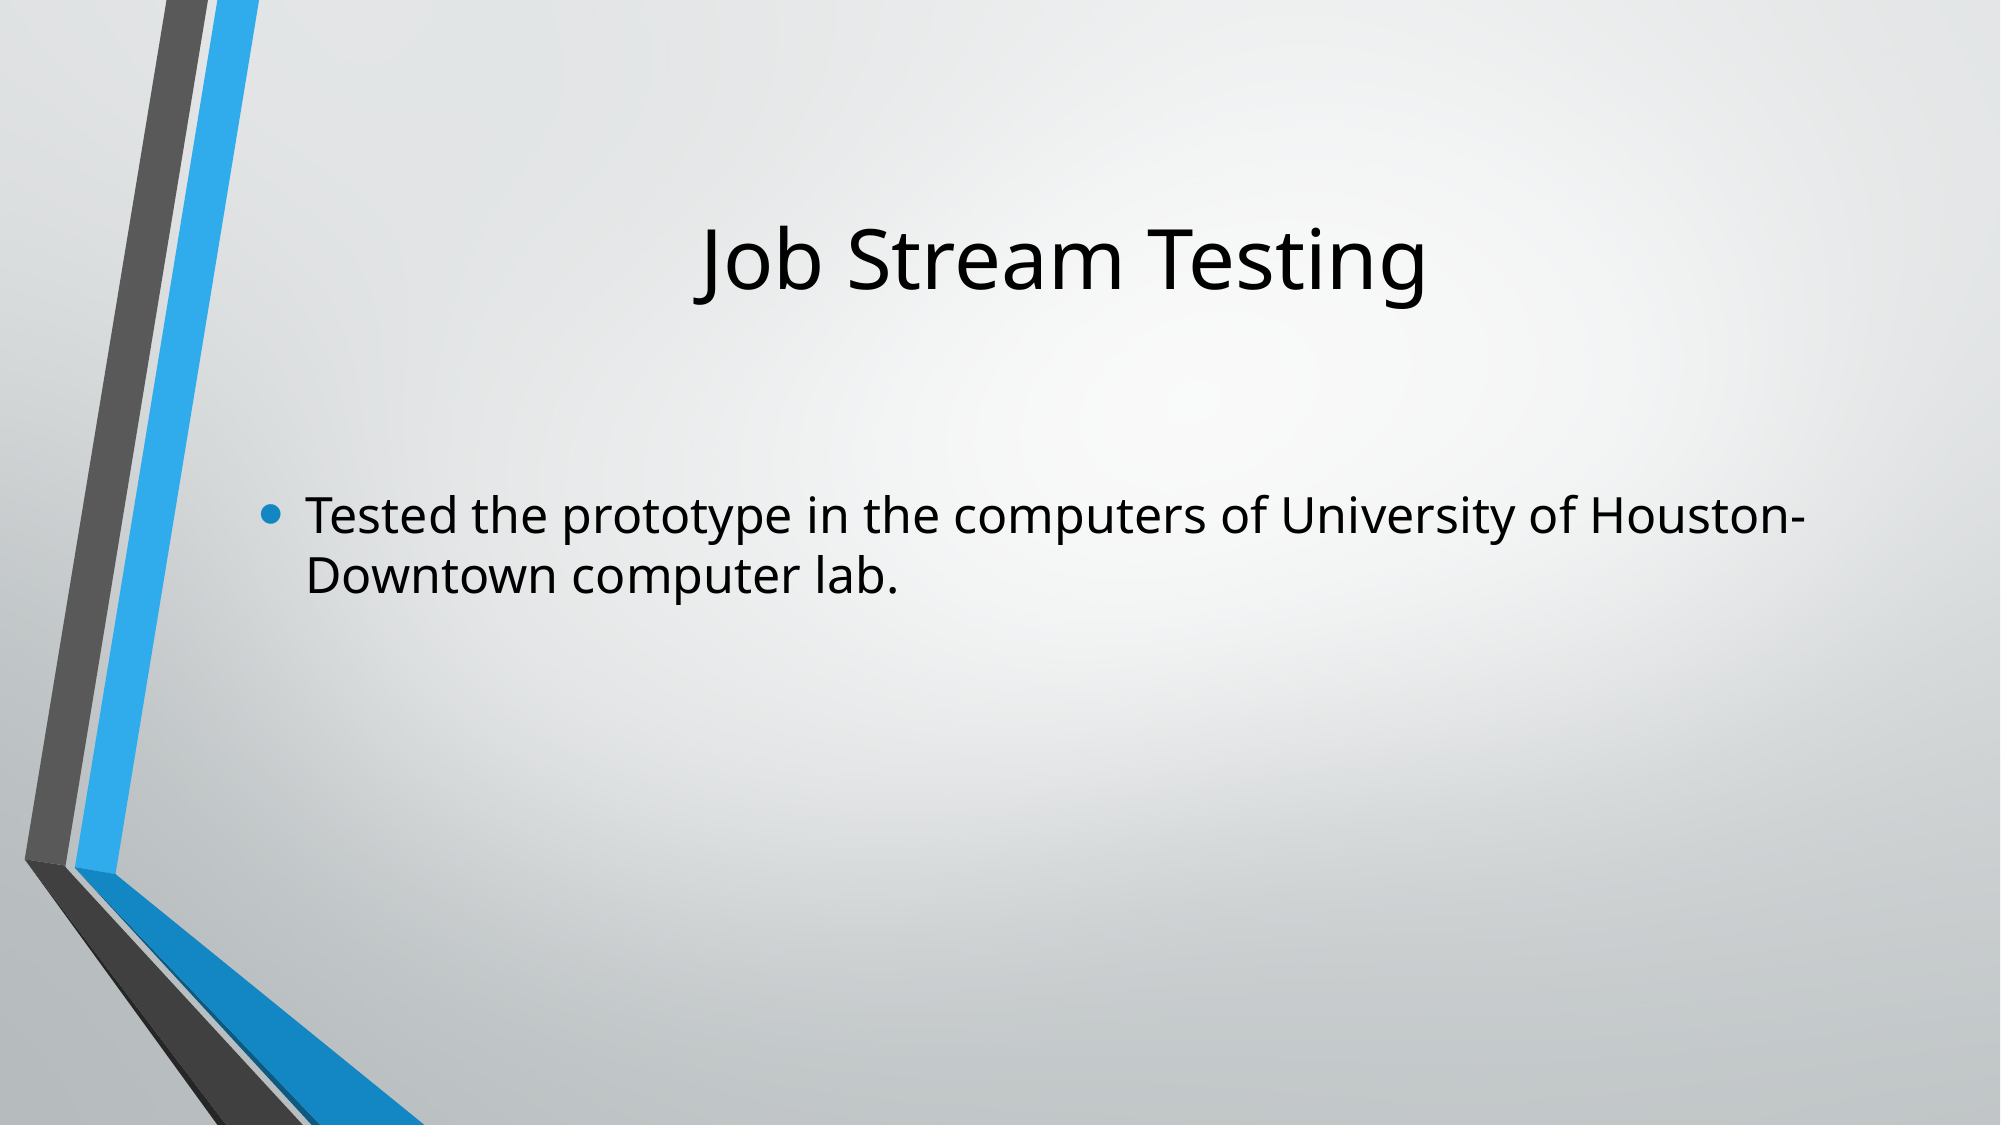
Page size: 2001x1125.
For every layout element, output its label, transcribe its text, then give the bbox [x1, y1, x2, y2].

list Tested the prototype in the computers of University of Houston-Downtown computer lab. [243, 287, 1887, 800]
title Job Stream Testing [243, 112, 1887, 287]
